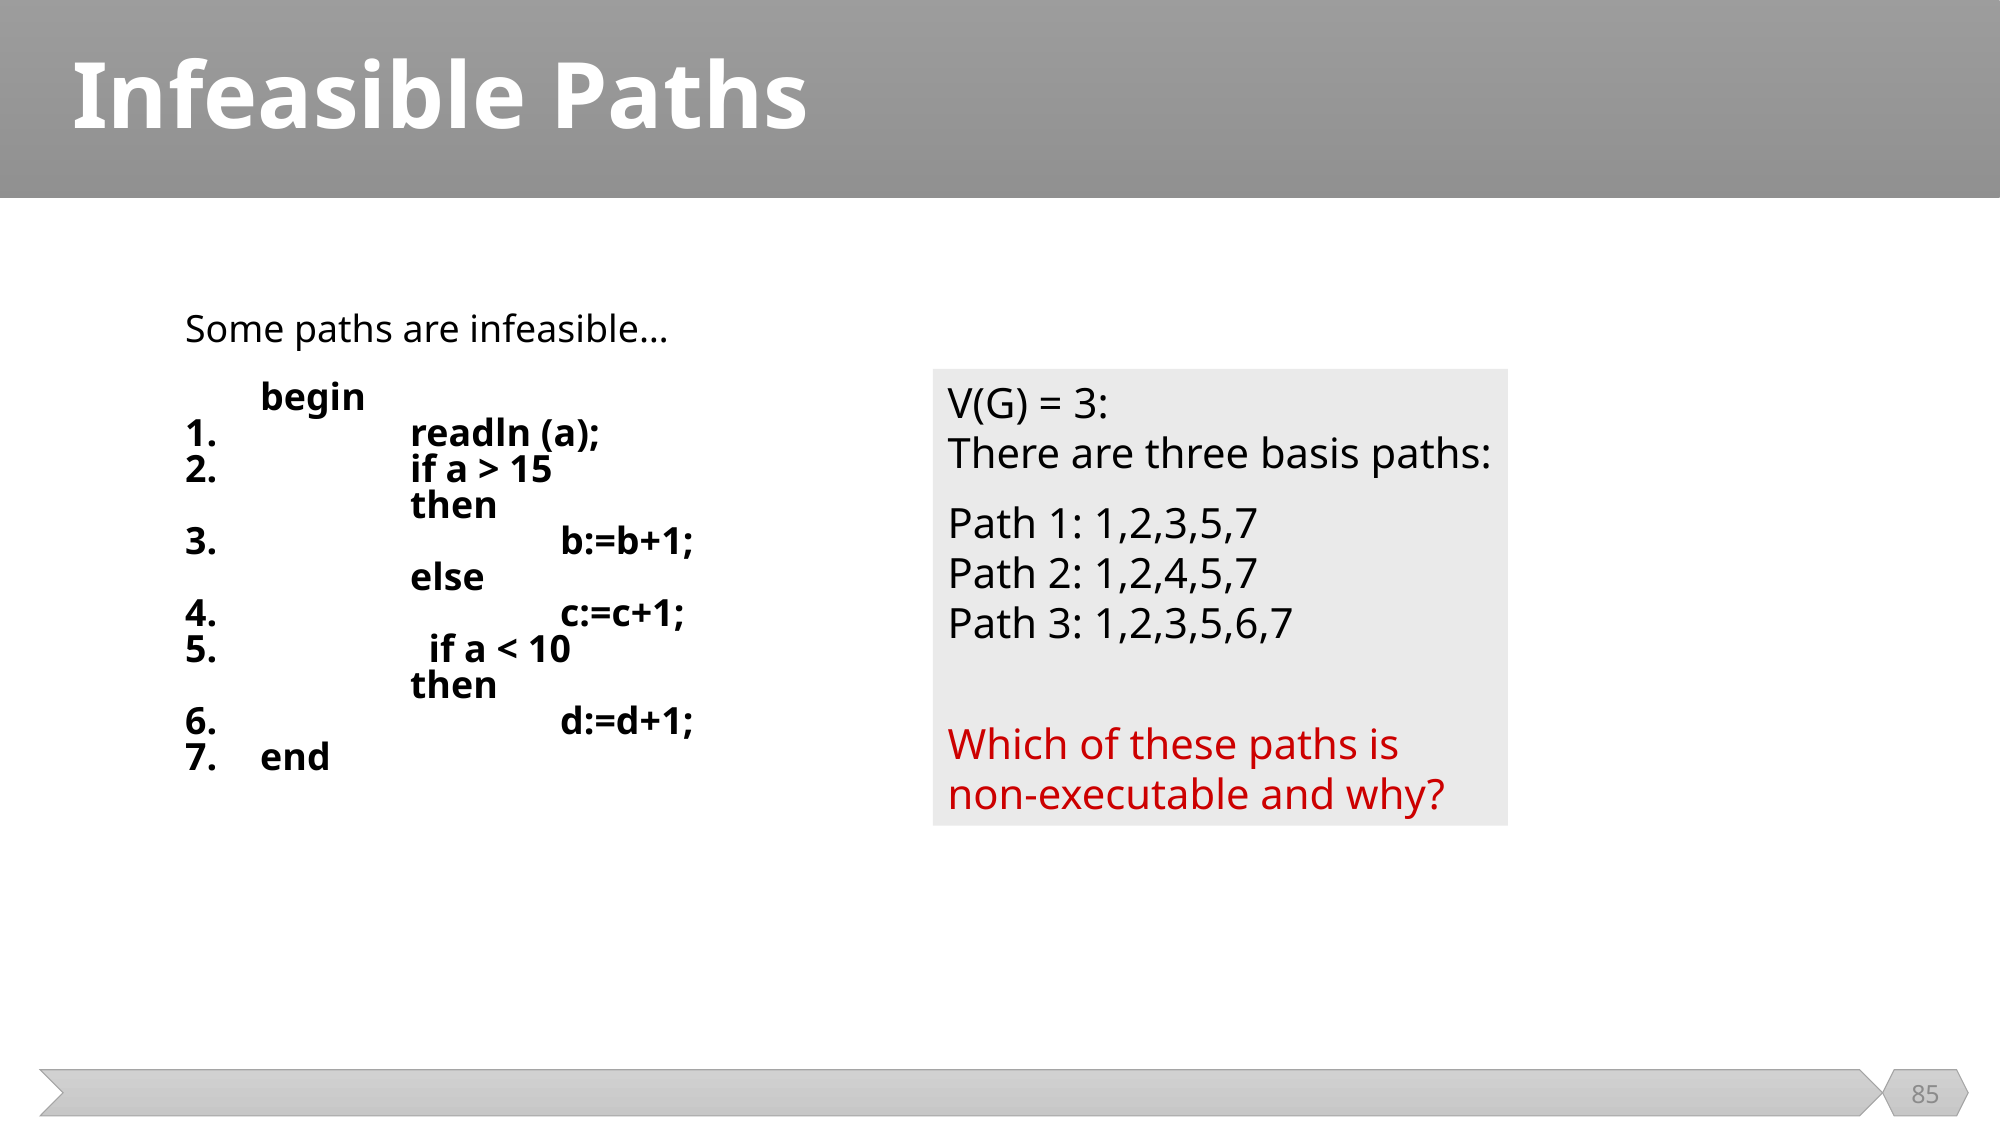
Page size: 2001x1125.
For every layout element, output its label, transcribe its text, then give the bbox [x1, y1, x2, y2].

text_box Some paths are infeasible… begin 1. readln (a); 2. if a > 15 then 3. b:=b+1; else c:=c+1; if a < 10 then 6. d:=d+1; 7. end [170, 297, 883, 785]
text_box V(G) = 3: There are three basis paths: Path 1: 1,2,3,5,7 Path 2: 1,2,4,5,7 Path 3: 1,2,3,5,6,7 Which of these paths is non-executable and why? [932, 368, 1508, 826]
title Infeasible Paths [56, 0, 1969, 199]
slide_number 85 [1882, 1065, 1969, 1125]
